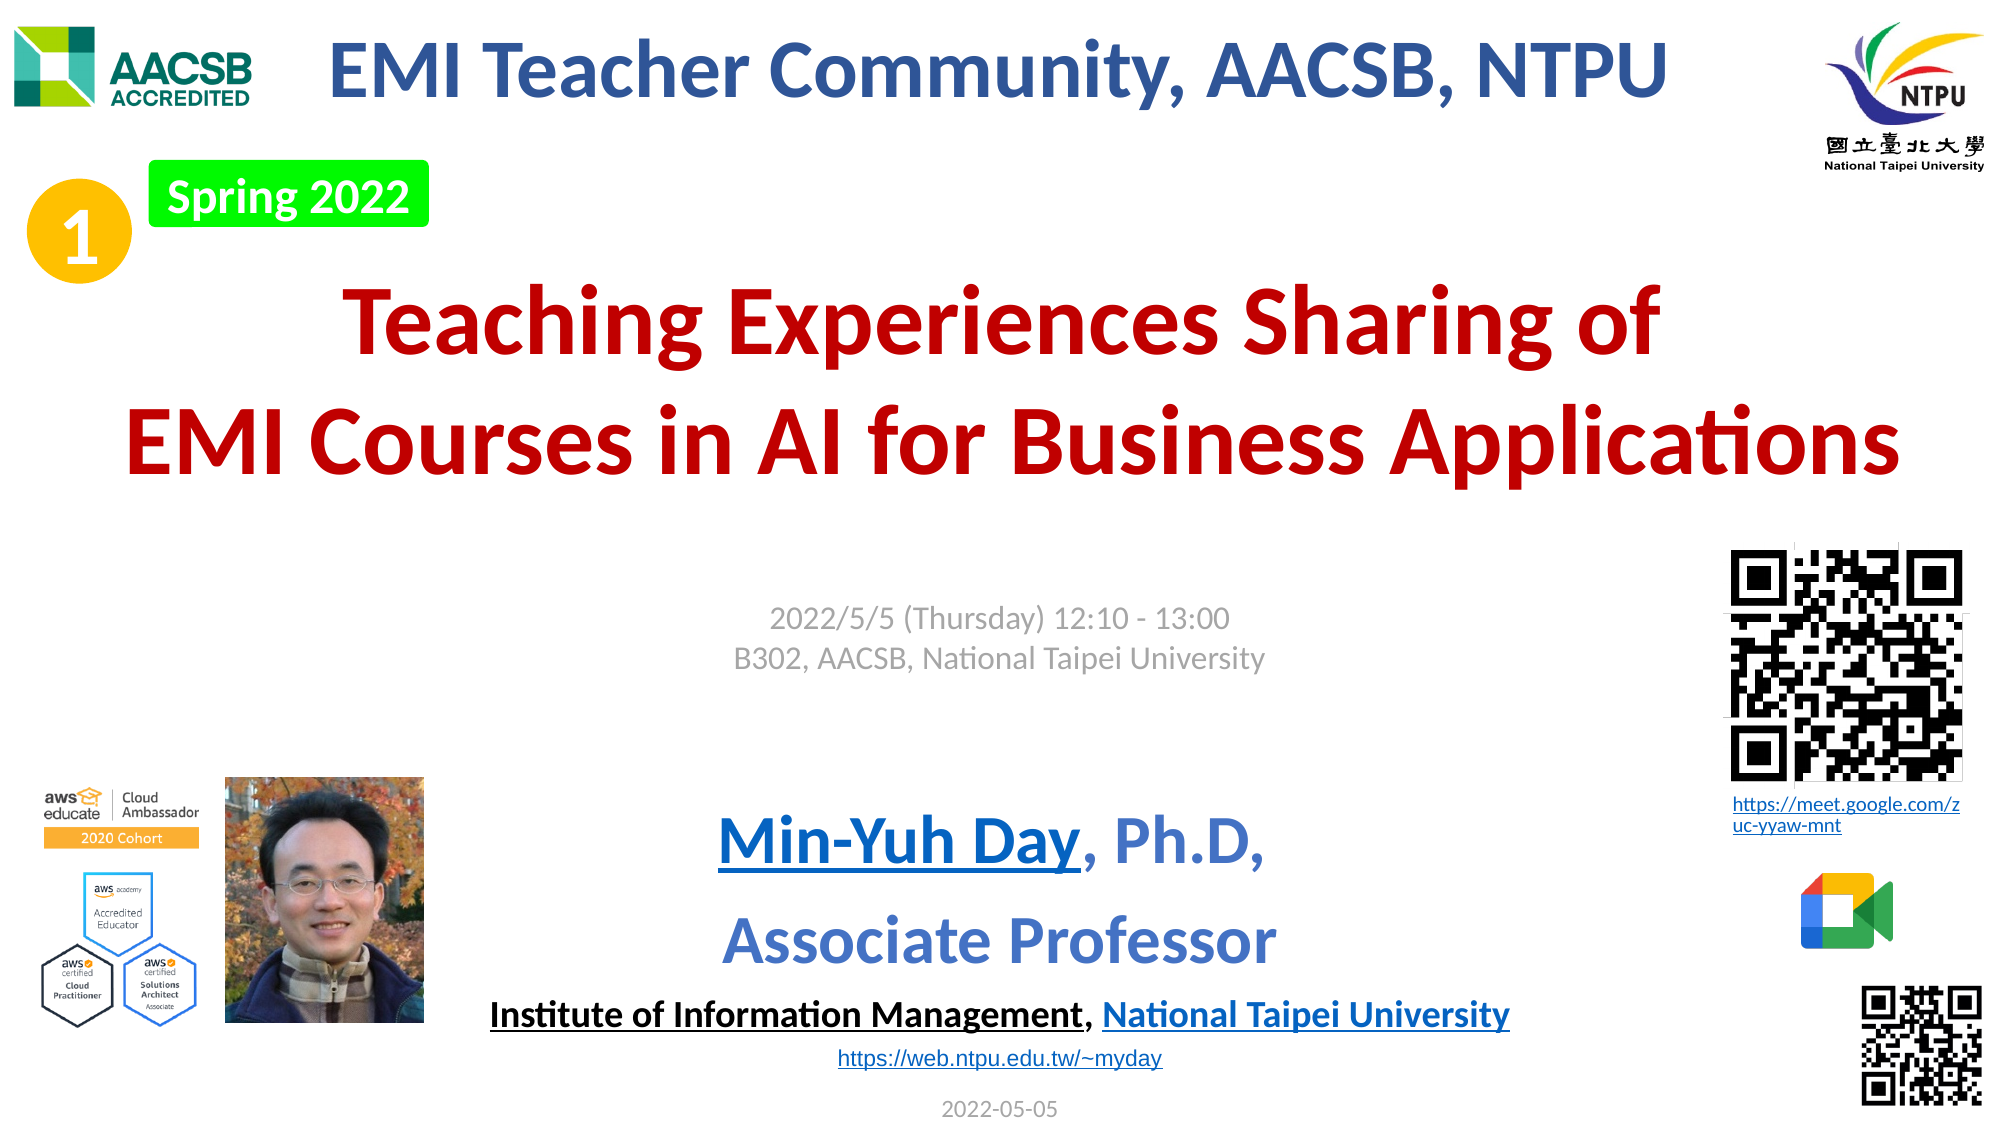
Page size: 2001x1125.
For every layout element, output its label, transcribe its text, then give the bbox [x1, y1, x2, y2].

picture [44, 787, 199, 857]
text_box 2022-05-05 [744, 1085, 1256, 1125]
text_box 2022/5/5 (Thursday) 12:10 - 13:00 B302, AACSB, National Taipei University [521, 588, 1479, 684]
text_box Spring 2022 [147, 158, 430, 229]
picture [225, 777, 424, 1023]
picture [1825, 132, 1984, 172]
picture [35, 872, 202, 1028]
title Teaching Experiences Sharing of EMI Courses in AI for Business Applications [44, 188, 1984, 502]
subtitle EMI Teacher Community, AACSB, NTPU [249, 6, 1750, 142]
slide_number 7 [1550, 1065, 2000, 1125]
picture [1856, 980, 1987, 1111]
text_box https://meet.google.com/zuc-yyaw-mnt [1717, 783, 1978, 823]
picture [1723, 542, 1970, 789]
text_box 1 [25, 177, 133, 285]
picture [1796, 860, 1897, 961]
picture [1825, 22, 1984, 125]
picture [13, 26, 252, 107]
text_box Min-Yuh Day, Ph.D, Associate Professor Institute of Information Management, National Taipei University https://web.ntpu.edu.tw/~myday [307, 770, 1693, 1086]
